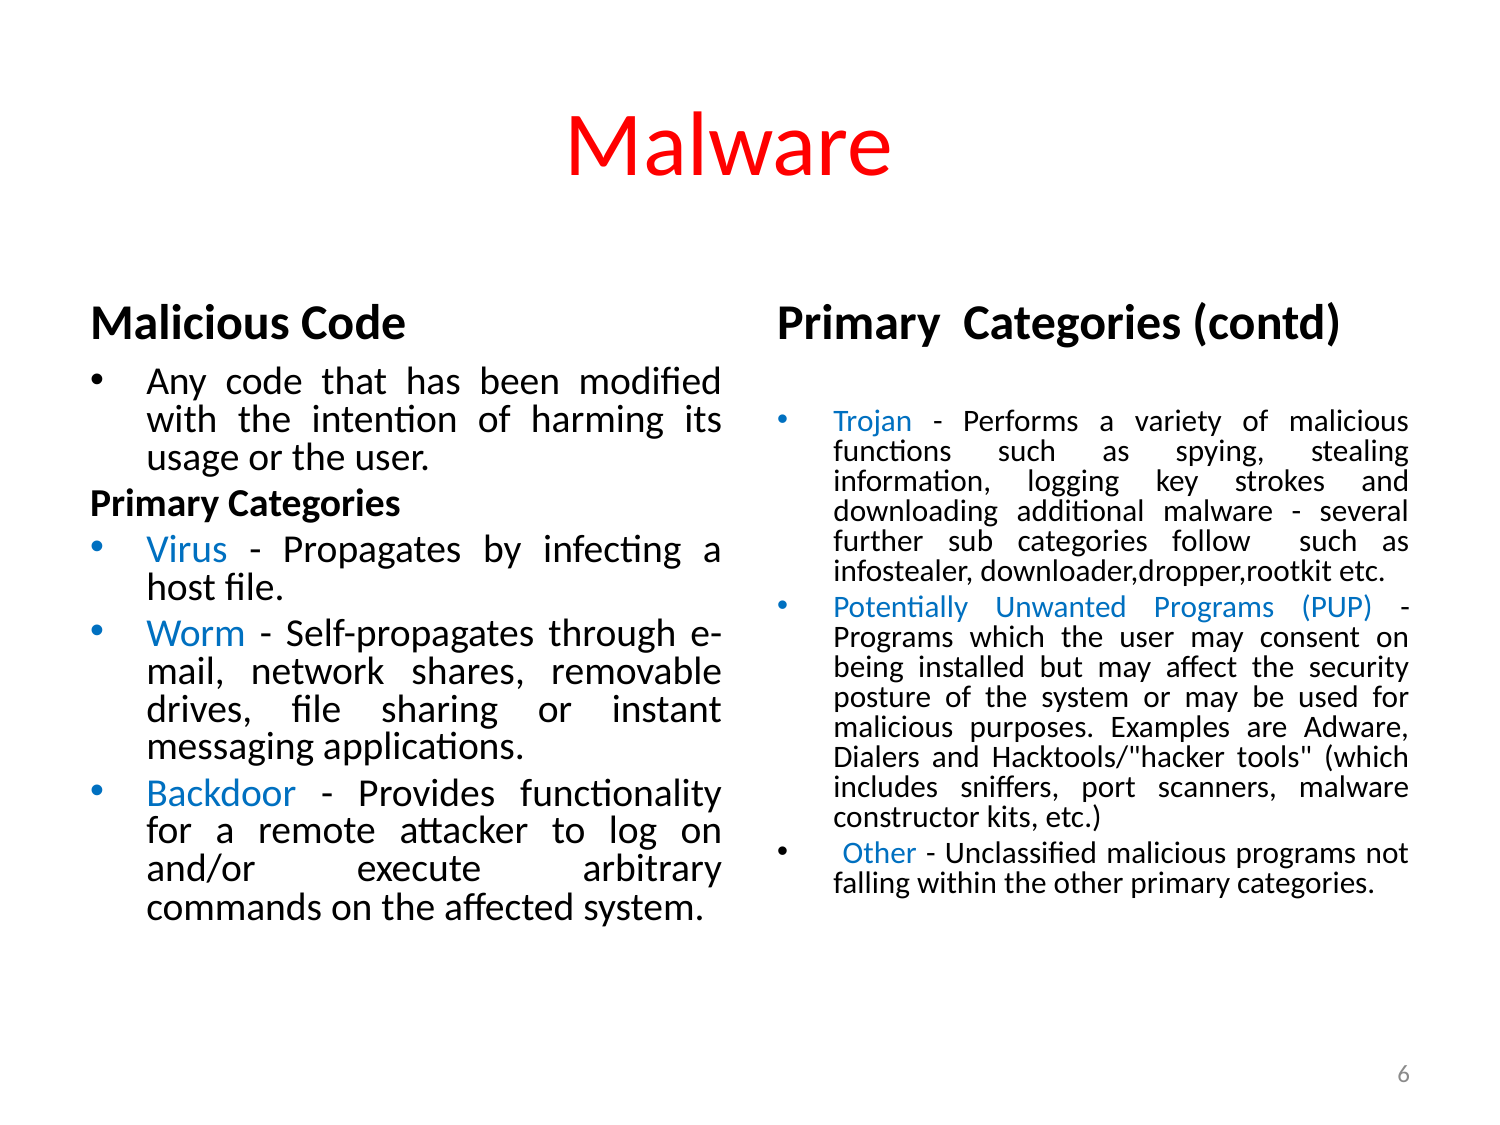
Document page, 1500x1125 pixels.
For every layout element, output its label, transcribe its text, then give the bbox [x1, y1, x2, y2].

list Any code that has been modified with the intention of harming its usage or the user. Primary Categories Virus - Propagates by infecting a host file. Worm - Self-propagates through e-mail, network shares, removable drives, file sharing or instant messaging applications. Backdoor - Provides functionality for a remote attacker to log on and/or execute arbitrary commands on the affected system. [75, 356, 738, 1005]
list Trojan - Performs a variety of malicious functions such as spying, stealing information, logging key strokes and downloading additional malware - several further sub categories follow such as infostealer, downloader,dropper,rootkit etc. Potentially Unwanted Programs (PUP) - Programs which the user may consent on being installed but may affect the security posture of the system or may be used for malicious purposes. Examples are Adware, Dialers and Hacktools/"hacker tools" (which includes sniffers, port scanners, malware constructor kits, etc.) Other - Unclassified malicious programs not falling within the other primary categories. [761, 356, 1425, 1005]
title Malware [75, 45, 1425, 233]
slide_number 6 [1074, 1042, 1425, 1103]
list Malicious Code [75, 251, 738, 356]
list Primary Categories (contd) [761, 251, 1425, 356]
